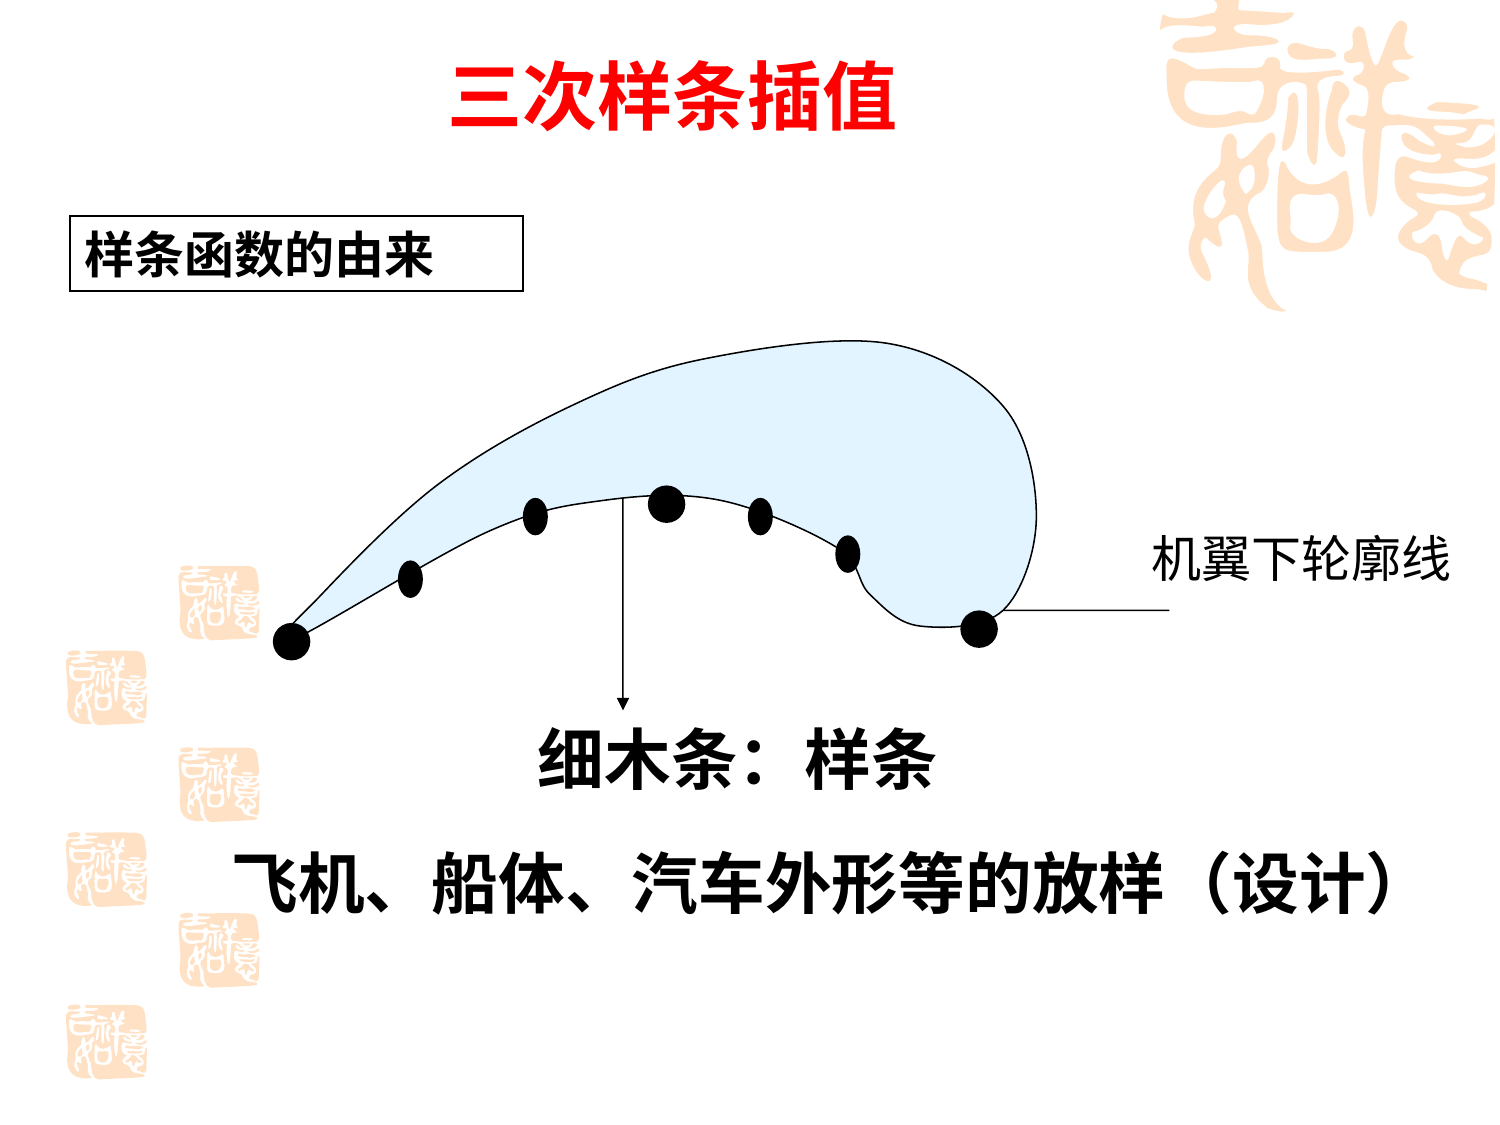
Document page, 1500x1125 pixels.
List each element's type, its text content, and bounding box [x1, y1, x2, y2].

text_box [260, 335, 1471, 653]
text_box 样条函数的由来 [69, 216, 523, 291]
text_box [616, 660, 630, 711]
text_box 三次样条插值 [397, 42, 948, 147]
text_box 飞机、船体、汽车外形等的放样（设计） [216, 834, 1455, 930]
text_box 细木条：样条 [522, 710, 973, 806]
